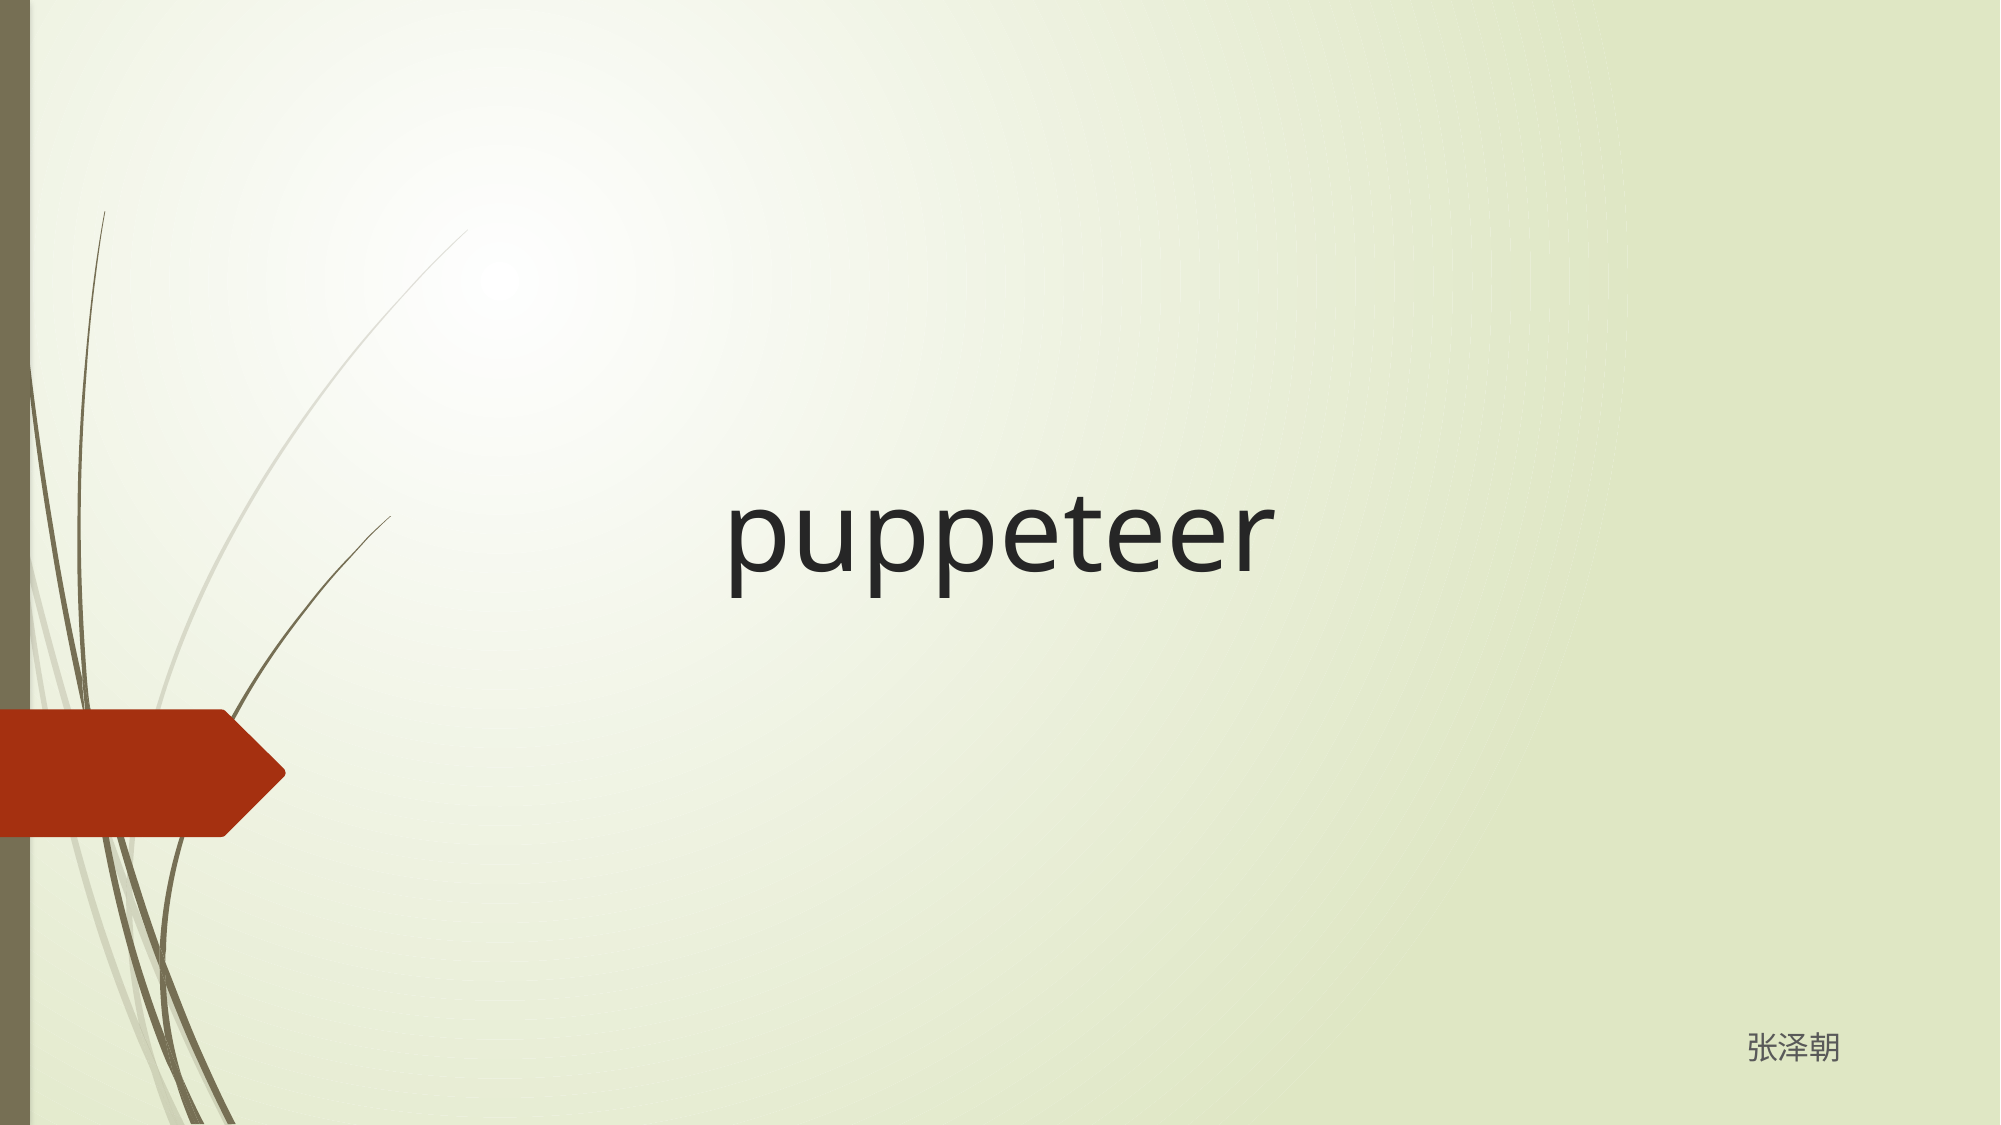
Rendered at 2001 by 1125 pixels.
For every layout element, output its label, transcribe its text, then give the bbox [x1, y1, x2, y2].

subtitle 张泽朝 [1731, 1020, 1950, 1075]
title puppeteer [268, 230, 1732, 602]
